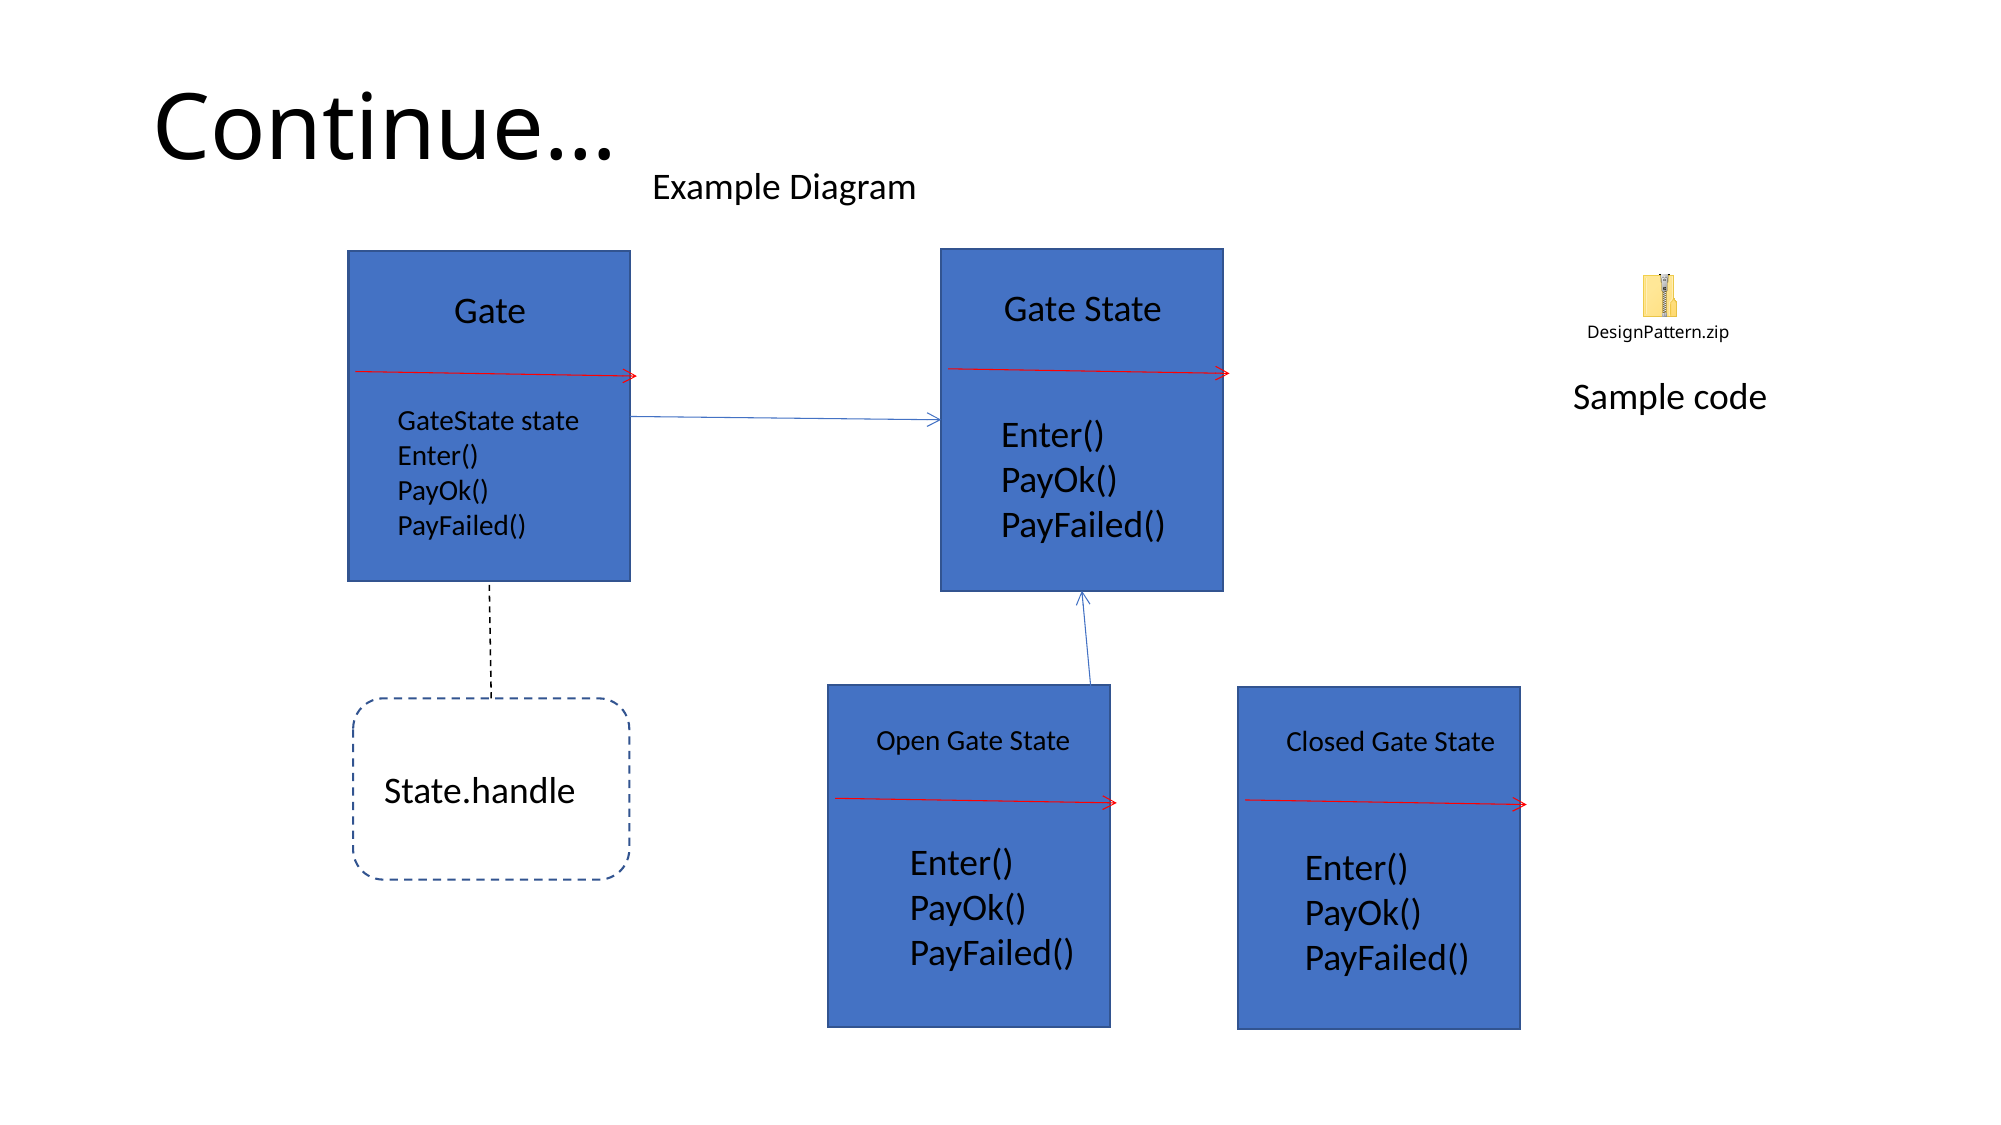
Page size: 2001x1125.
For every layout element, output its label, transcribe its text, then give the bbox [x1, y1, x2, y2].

text_box Closed Gate State [1271, 715, 1519, 766]
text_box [629, 416, 942, 420]
text_box Enter() PayOk() PayFailed() [895, 830, 1101, 981]
text_box [827, 684, 1111, 1028]
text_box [1576, 272, 1740, 352]
text_box Example Diagram [387, 154, 1182, 215]
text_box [835, 798, 1117, 803]
title Continue… [137, 59, 1833, 201]
text_box Enter() PayOk() PayFailed() [986, 402, 1192, 552]
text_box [1245, 799, 1527, 805]
text_box Gate State [975, 276, 1191, 337]
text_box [355, 371, 637, 377]
text_box Sample code [1558, 364, 1792, 425]
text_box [948, 368, 1230, 374]
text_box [1038, 634, 1135, 644]
text_box GateState state Enter() PayOk() PayFailed() [383, 393, 611, 549]
text_box [940, 248, 1224, 592]
text_box Open Gate State [861, 713, 1109, 764]
text_box Gate [383, 279, 598, 339]
text_box [1237, 686, 1521, 1030]
text_box Enter() PayOk() PayFailed() [1290, 835, 1496, 986]
text_box [347, 250, 631, 582]
text_box State.handle() [352, 697, 631, 881]
